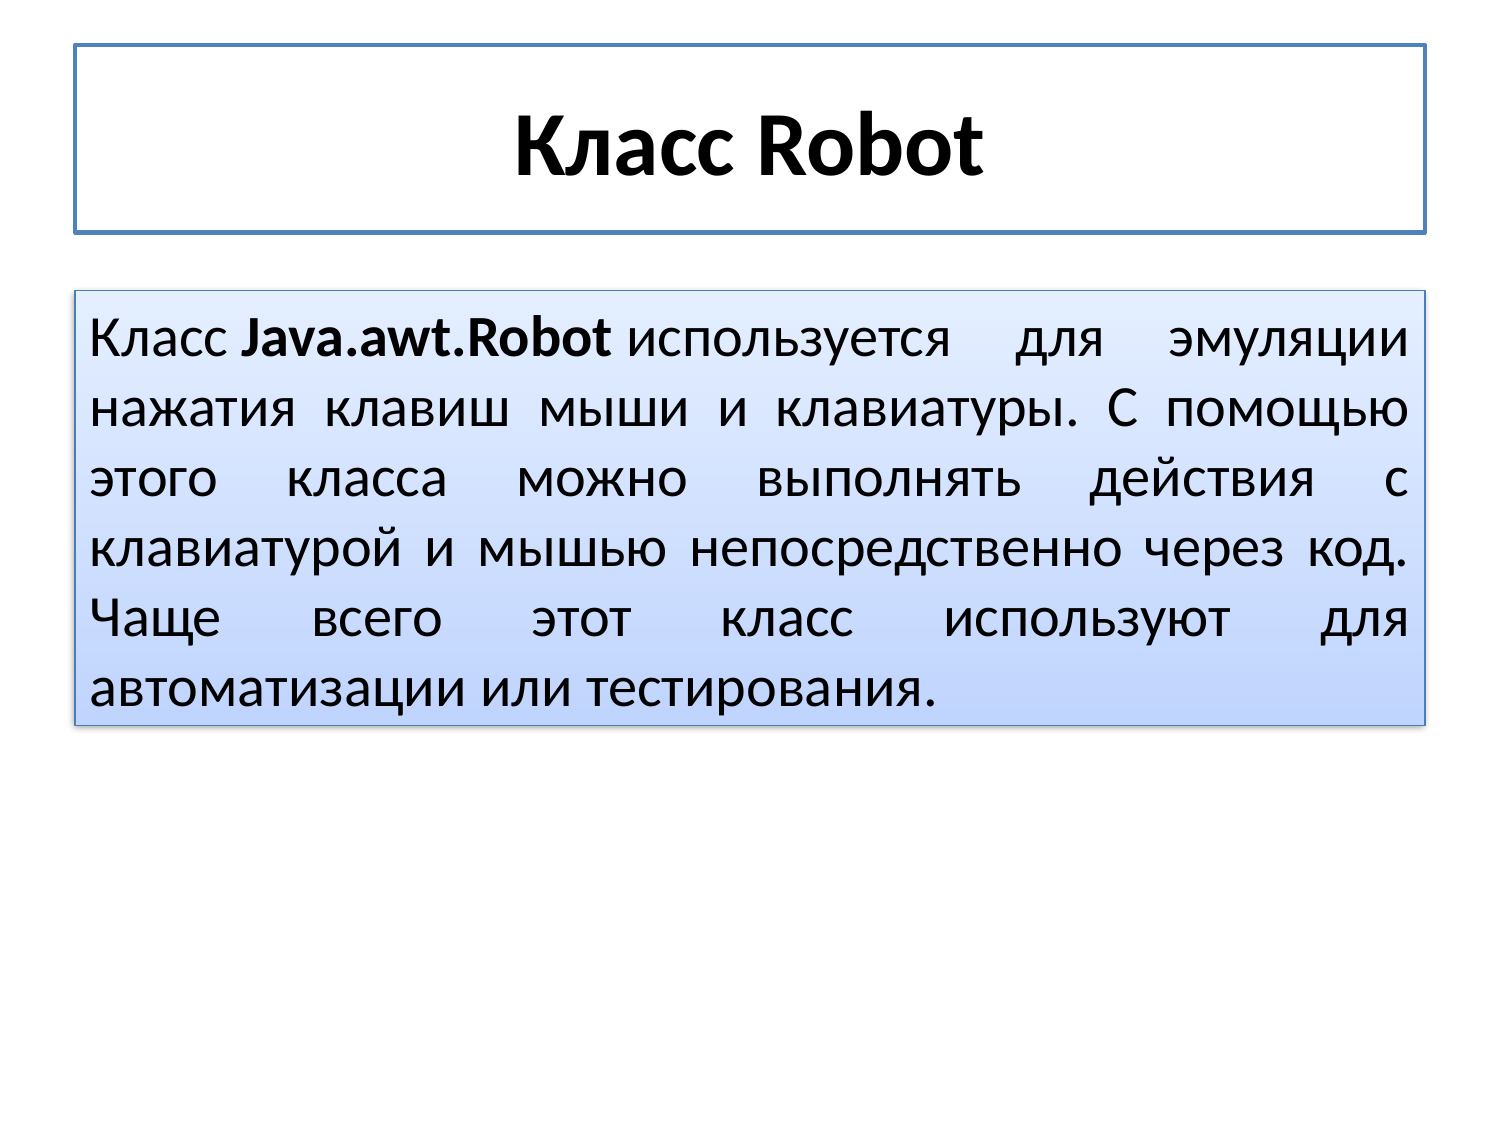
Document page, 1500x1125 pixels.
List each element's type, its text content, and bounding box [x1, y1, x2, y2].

text_box Класс Java.awt.Robot используется для эмуляции нажатия клавиш мыши и клавиатуры. С помощью этого класса можно выполнять действия с клавиатурой и мышью непосредственно через код. Чаще всего этот класс используют для автоматизации или тестирования. [74, 290, 1426, 726]
title Класс Robot [73, 43, 1427, 235]
